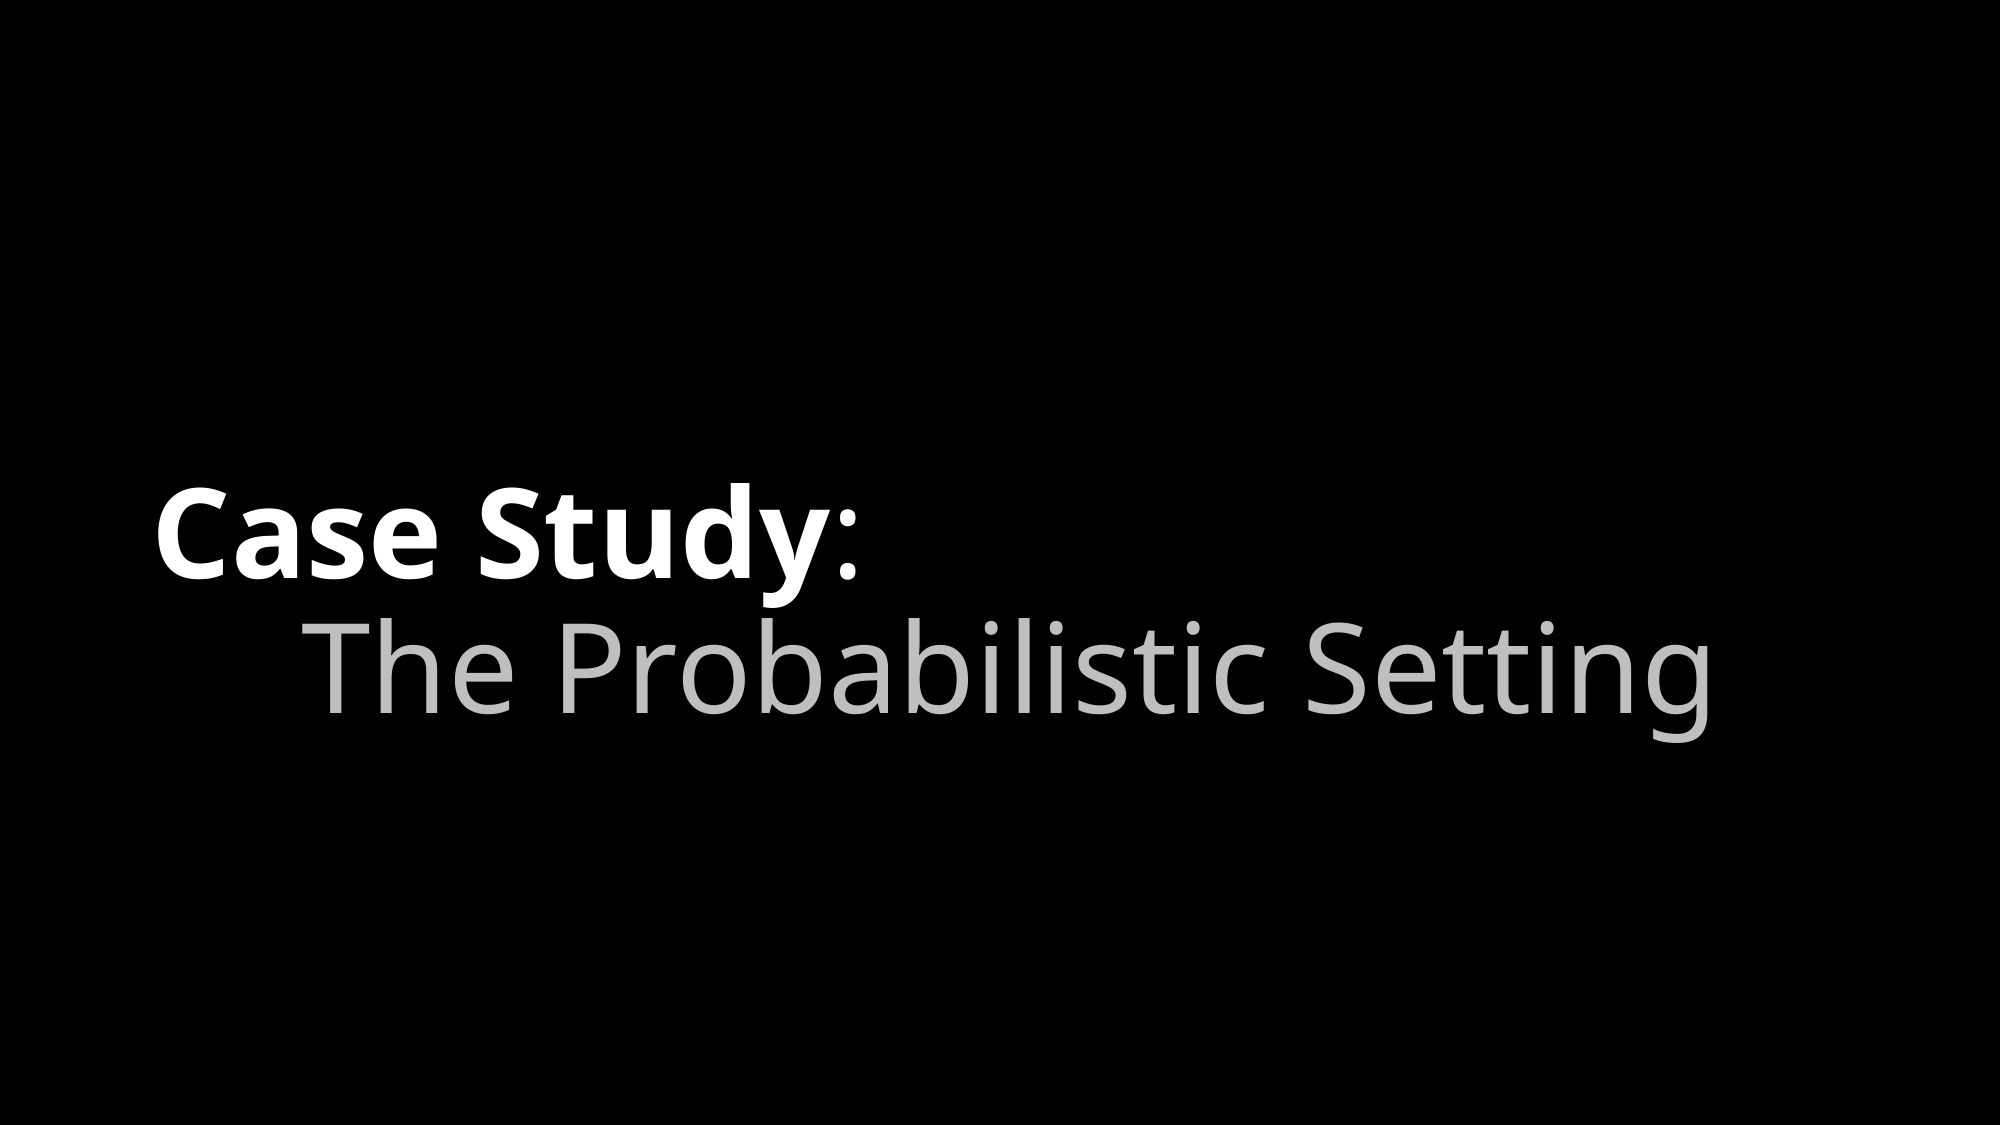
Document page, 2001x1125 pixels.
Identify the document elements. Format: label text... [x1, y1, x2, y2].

title Case Study: The Probabilistic Setting [136, 407, 1862, 749]
